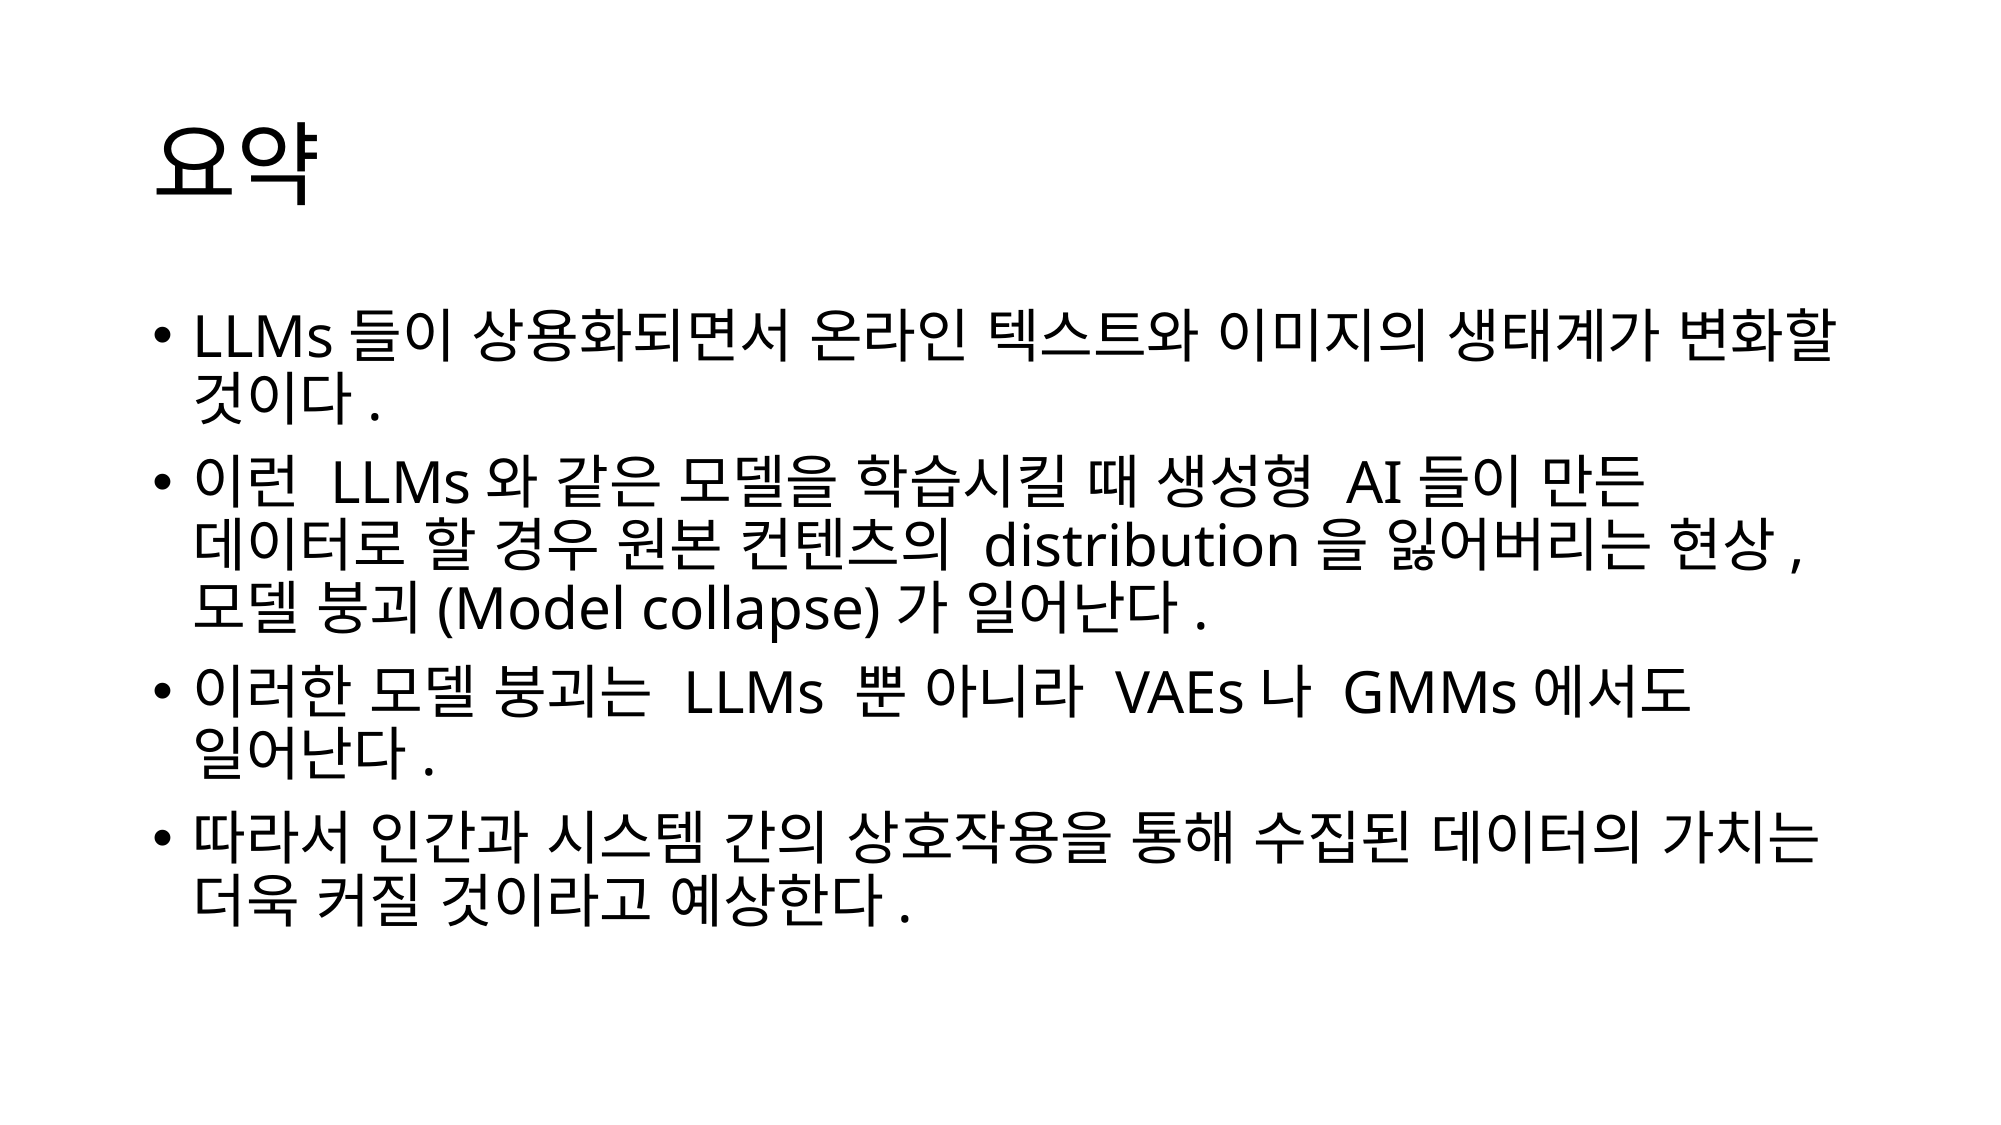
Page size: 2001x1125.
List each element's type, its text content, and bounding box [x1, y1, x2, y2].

title 요약 [137, 59, 1863, 278]
list LLMs들이 상용화되면서 온라인 텍스트와 이미지의 생태계가 변화할 것이다. 이런 LLMs와 같은 모델을 학습시킬 때 생성형 AI들이 만든 데이터로 할 경우 원본 컨텐츠의 distribution을 잃어버리는 현상, 모델 붕괴(Model collapse)가 일어난다. 이러한 모델 붕괴는 LLMs 뿐 아니라 VAEs나 GMMs에서도 일어난다. 따라서 인간과 시스템 간의 상호작용을 통해 수집된 데이터의 가치는 더욱 커질 것이라고 예상한다. [137, 299, 1863, 1014]
